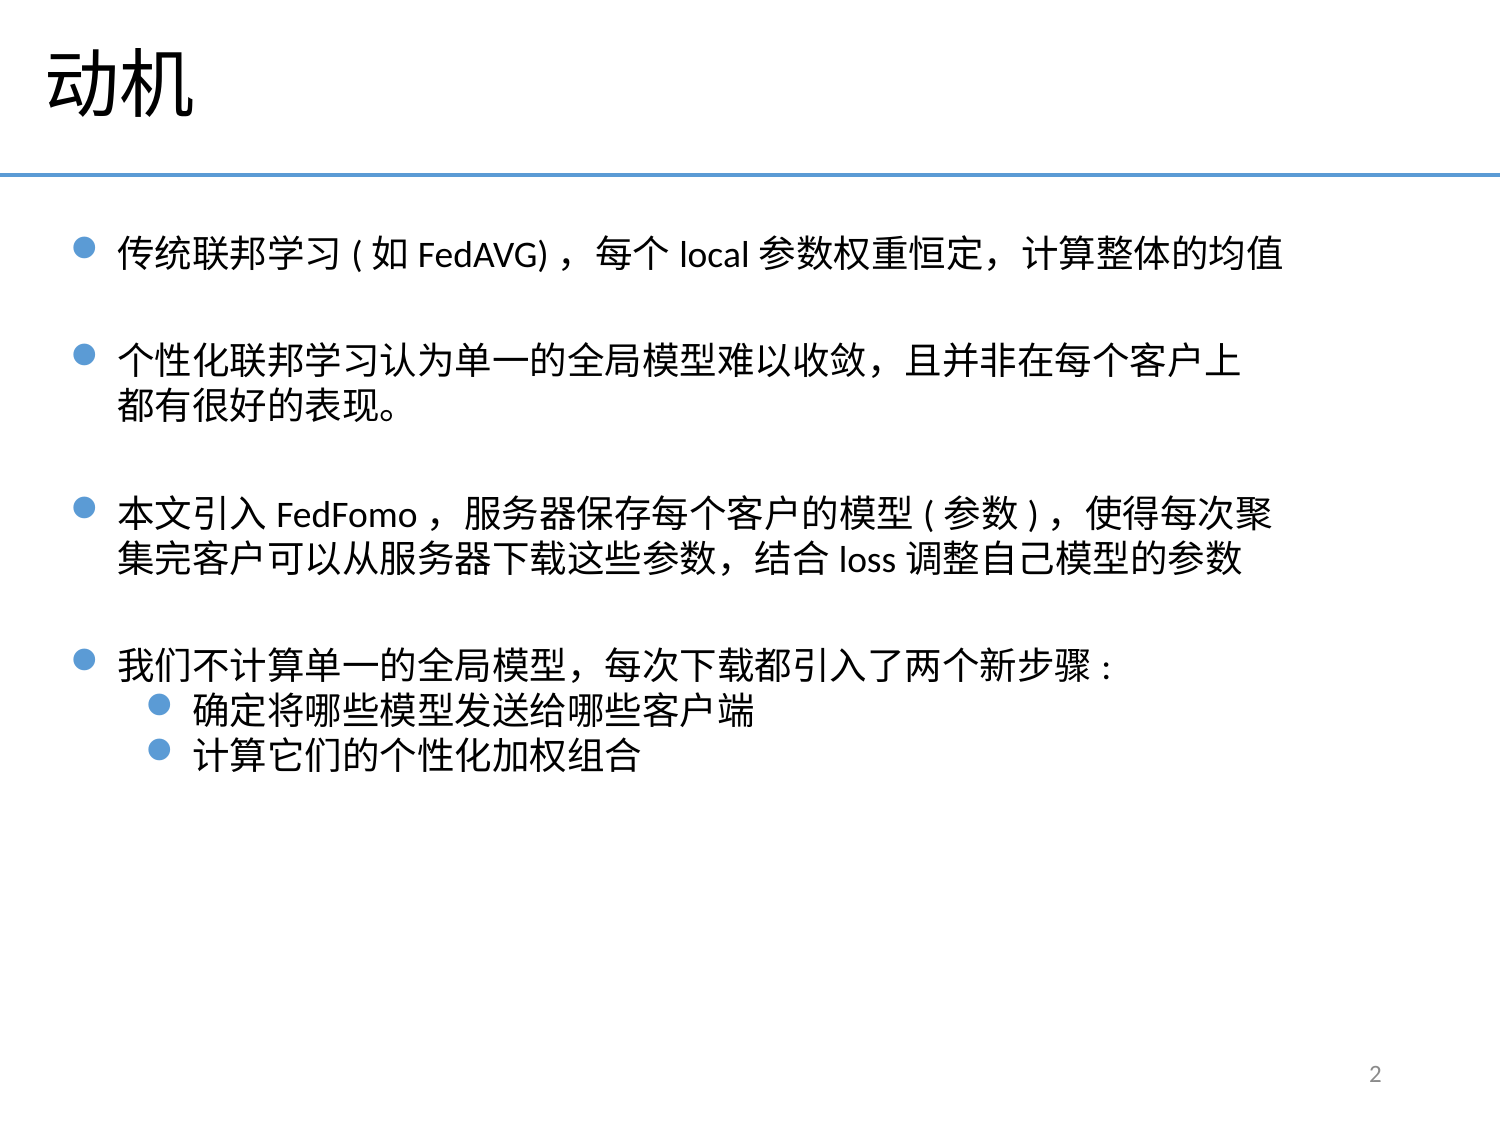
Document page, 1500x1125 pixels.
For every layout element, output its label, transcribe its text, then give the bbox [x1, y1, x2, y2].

text_box 我们不计算单一的全局模型，每次下载都引入了两个新步骤: 确定将哪些模型发送给哪些客户端 计算它们的个性化加权组合 [55, 634, 1303, 785]
text_box 传统联邦学习(如FedAVG)，每个local参数权重恒定，计算整体的均值 [55, 222, 1303, 283]
slide_number 2 [1059, 1042, 1397, 1103]
text_box 个性化联邦学习认为单一的全局模型难以收敛，且并非在每个客户上都有很好的表现。 [55, 329, 1267, 435]
text_box 本文引入FedFomo，服务器保存每个客户的模型(参数)，使得每次聚集完客户可以从服务器下载这些参数，结合loss调整自己模型的参数 [55, 483, 1303, 633]
title 动机 [29, 0, 1476, 176]
